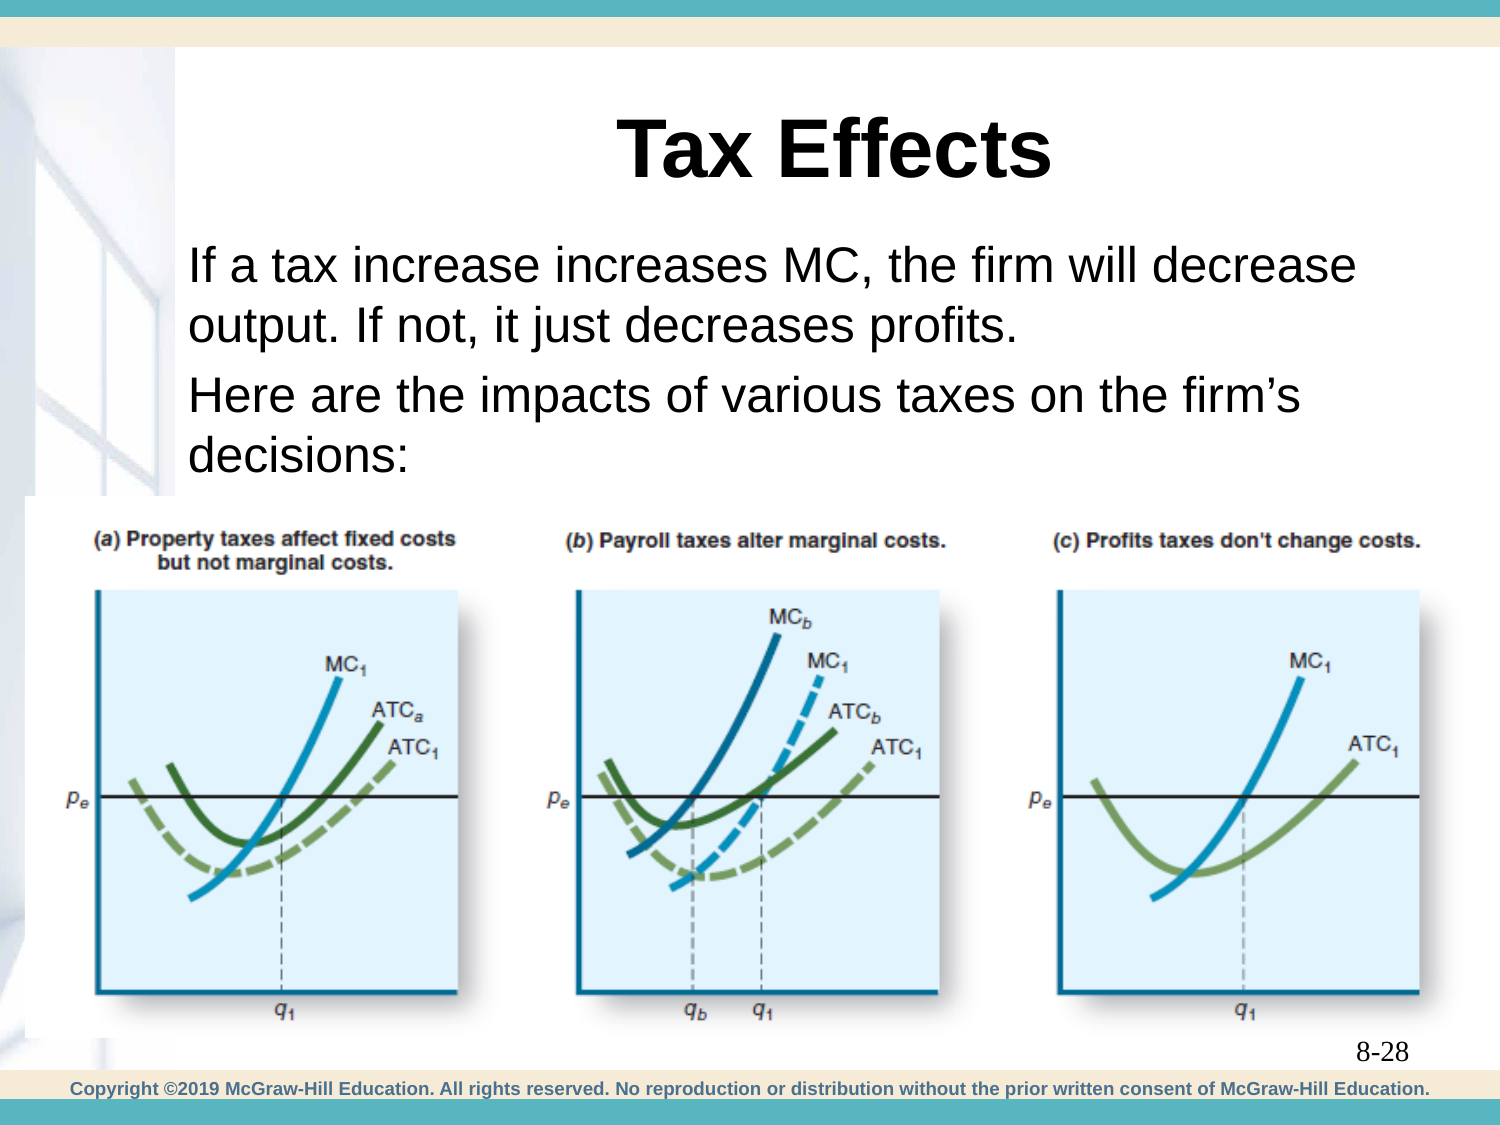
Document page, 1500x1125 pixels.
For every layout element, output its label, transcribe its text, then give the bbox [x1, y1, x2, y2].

title Tax Effects [172, 24, 1498, 263]
slide_number 8-28 [1074, 1046, 1425, 1103]
list If a tax increase increases MC, the firm will decrease output. If not, it just decreases profits. Here are the impacts of various taxes on the firm’s decisions: [172, 224, 1425, 494]
picture [24, 496, 1498, 1038]
